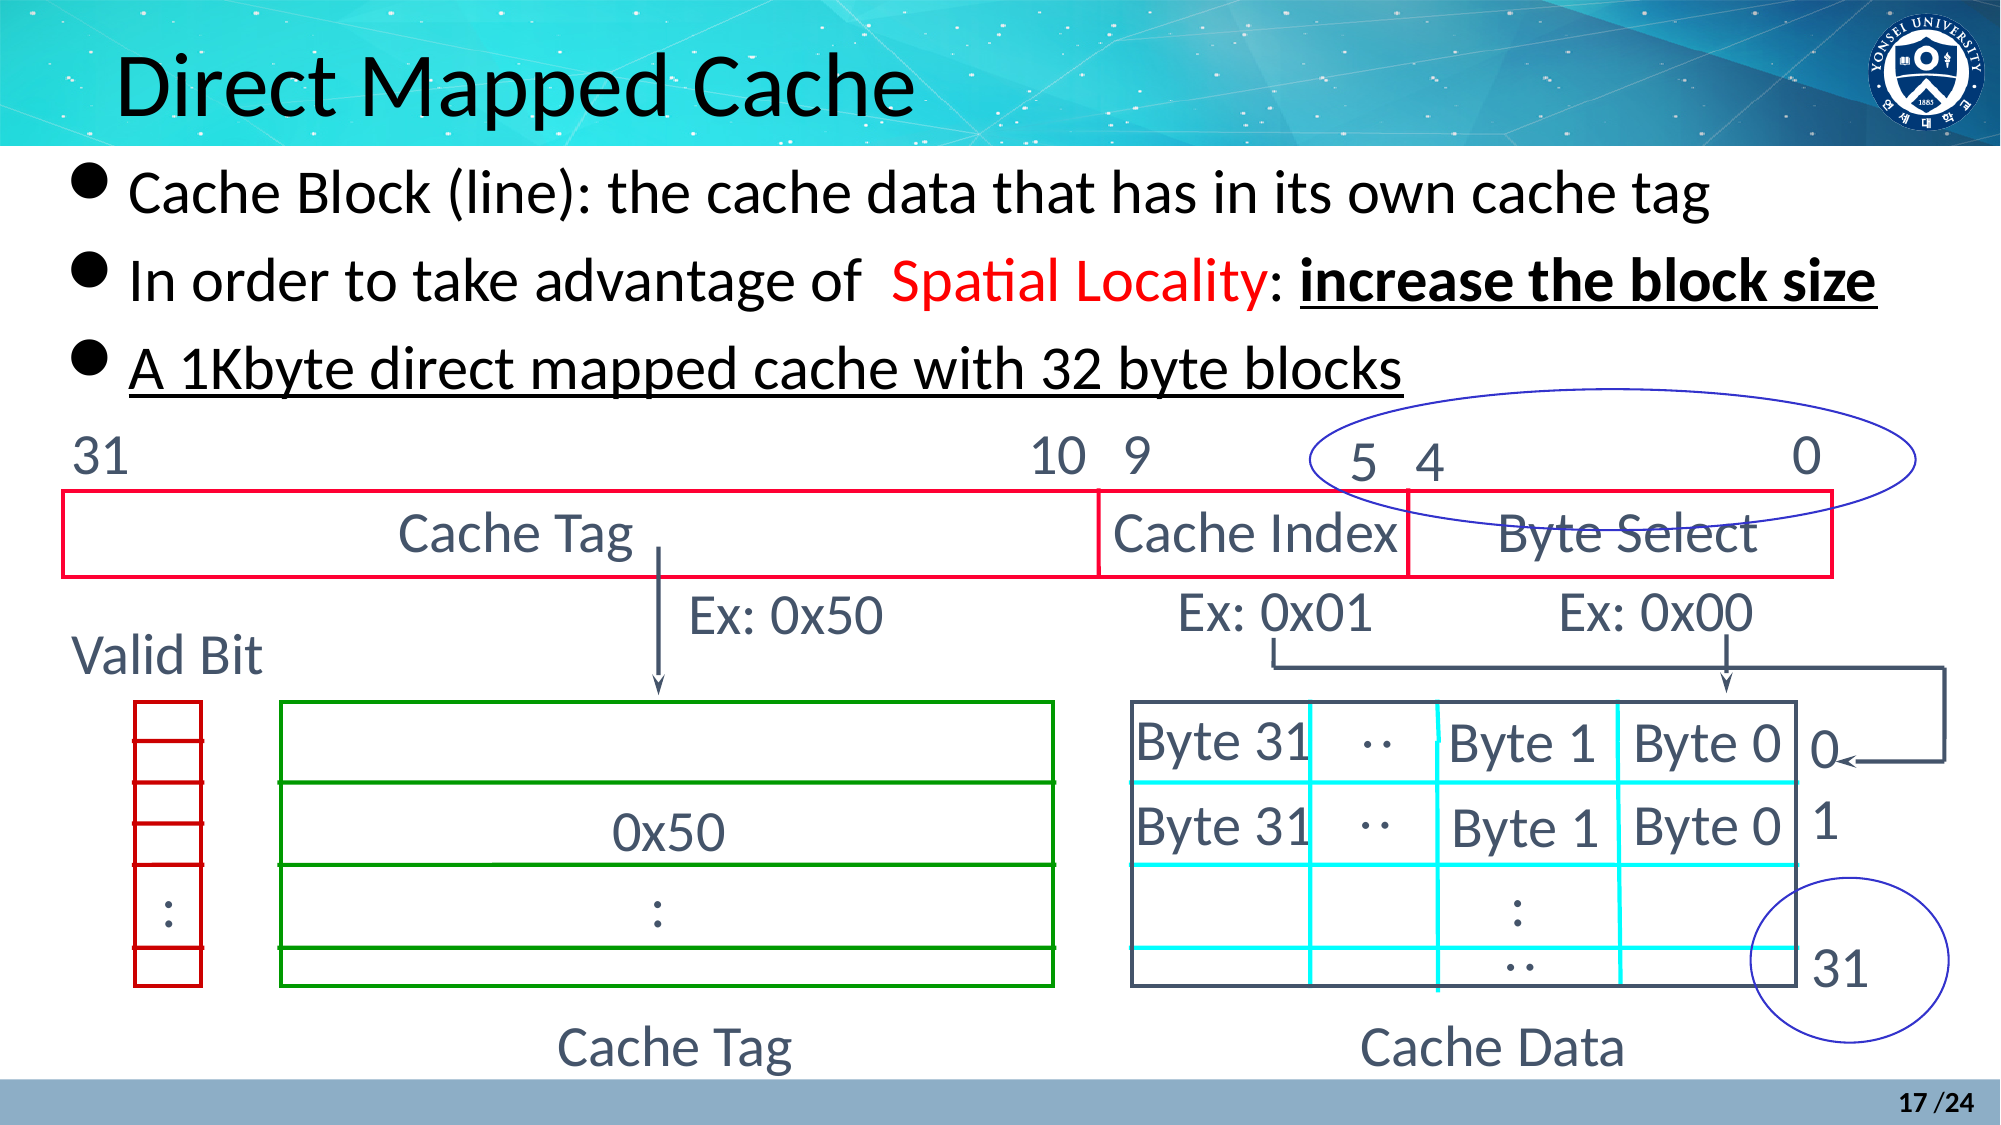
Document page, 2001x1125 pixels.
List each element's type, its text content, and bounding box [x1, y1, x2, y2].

picture [0, 0, 2001, 168]
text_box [55, 408, 1945, 1087]
list Cache Block (line): the cache data that has in its own cache tag In order to take advantage of Spatial Locality: increase the block size A 1Kbyte direct mapped cache with 32 byte blocks [51, 151, 1949, 973]
text_box [1401, 388, 1824, 408]
text_box [1945, 934, 1950, 986]
slide_number 17 [1845, 1087, 1943, 1125]
title Direct Mapped Cache [100, 29, 1901, 123]
